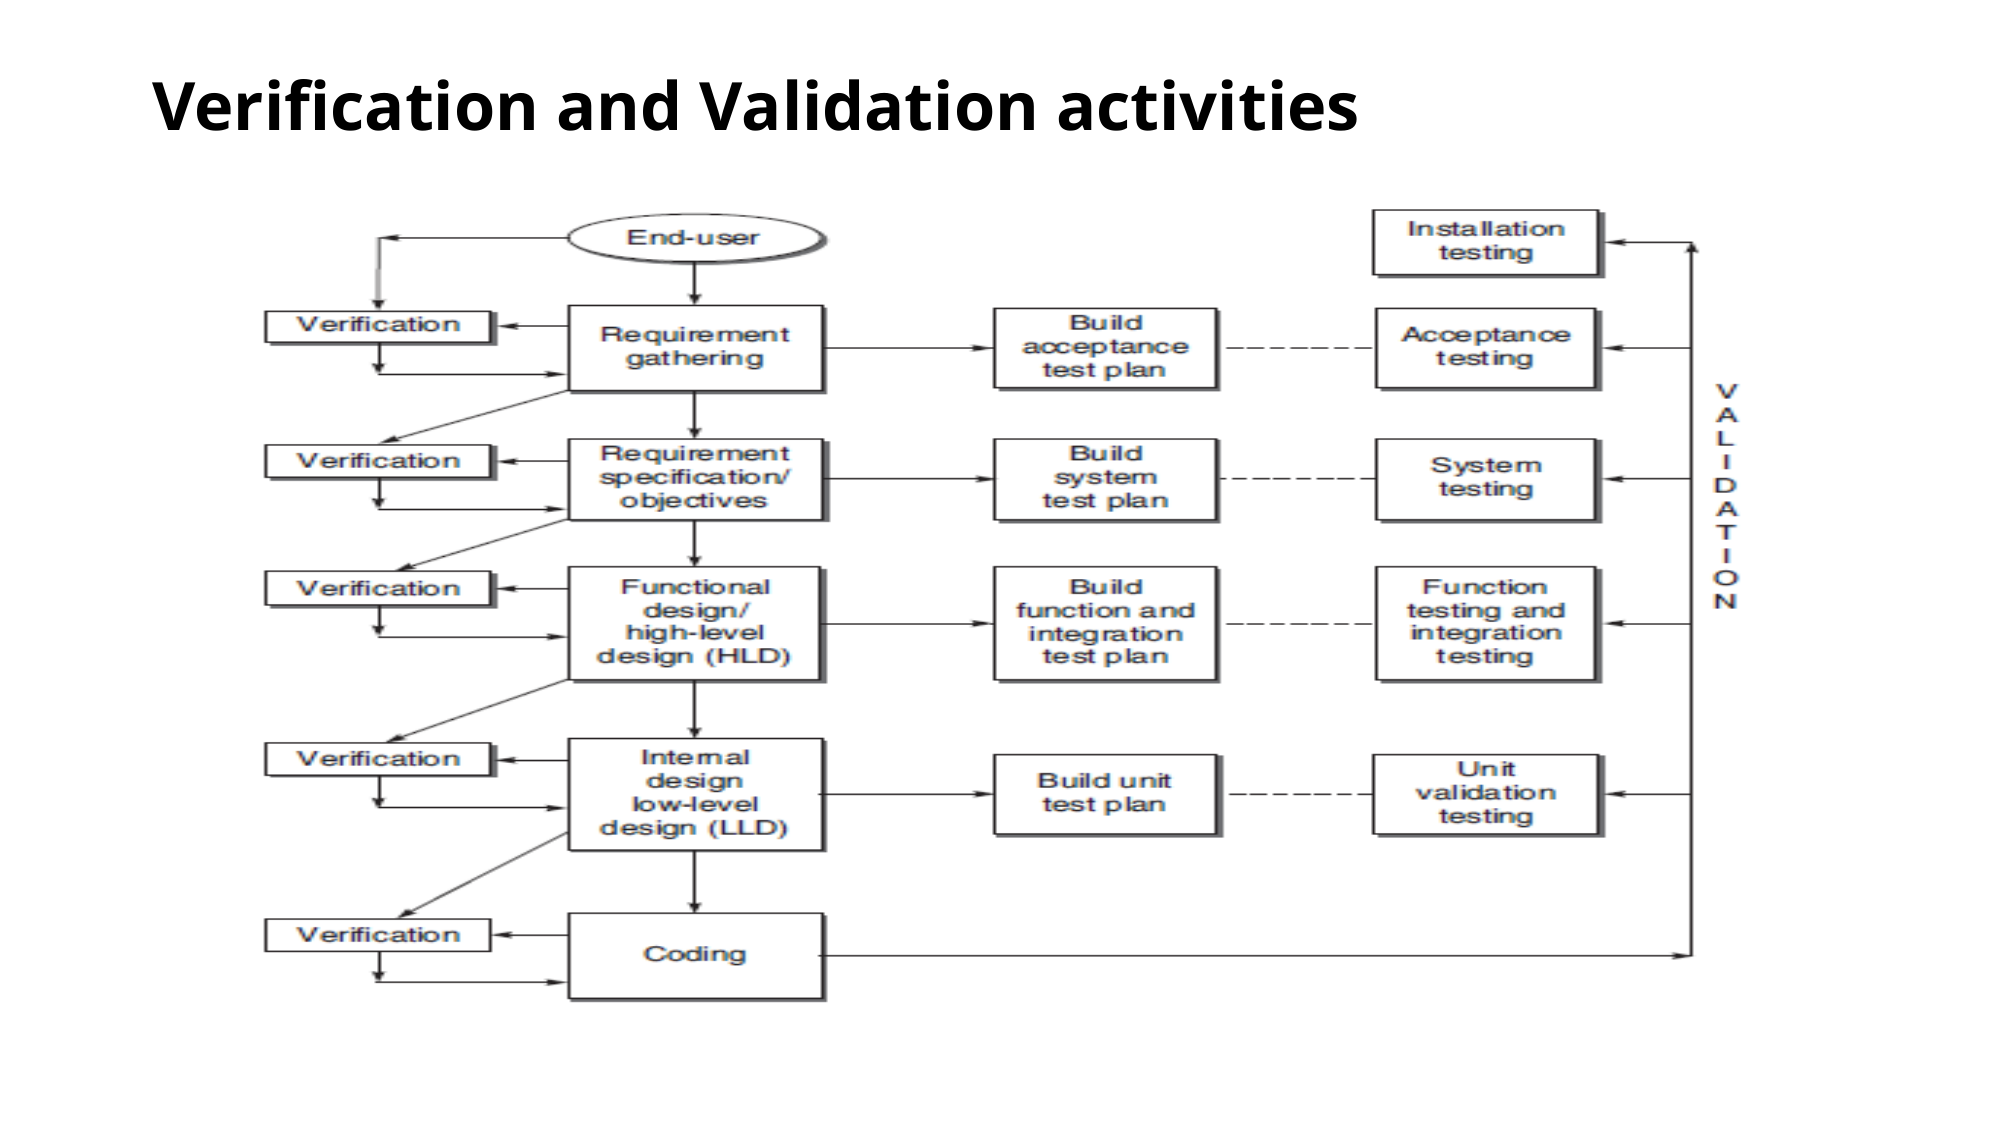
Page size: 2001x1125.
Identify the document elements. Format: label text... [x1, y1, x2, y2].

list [175, 189, 1819, 1014]
title Verification and Validation activities [137, 59, 1863, 167]
